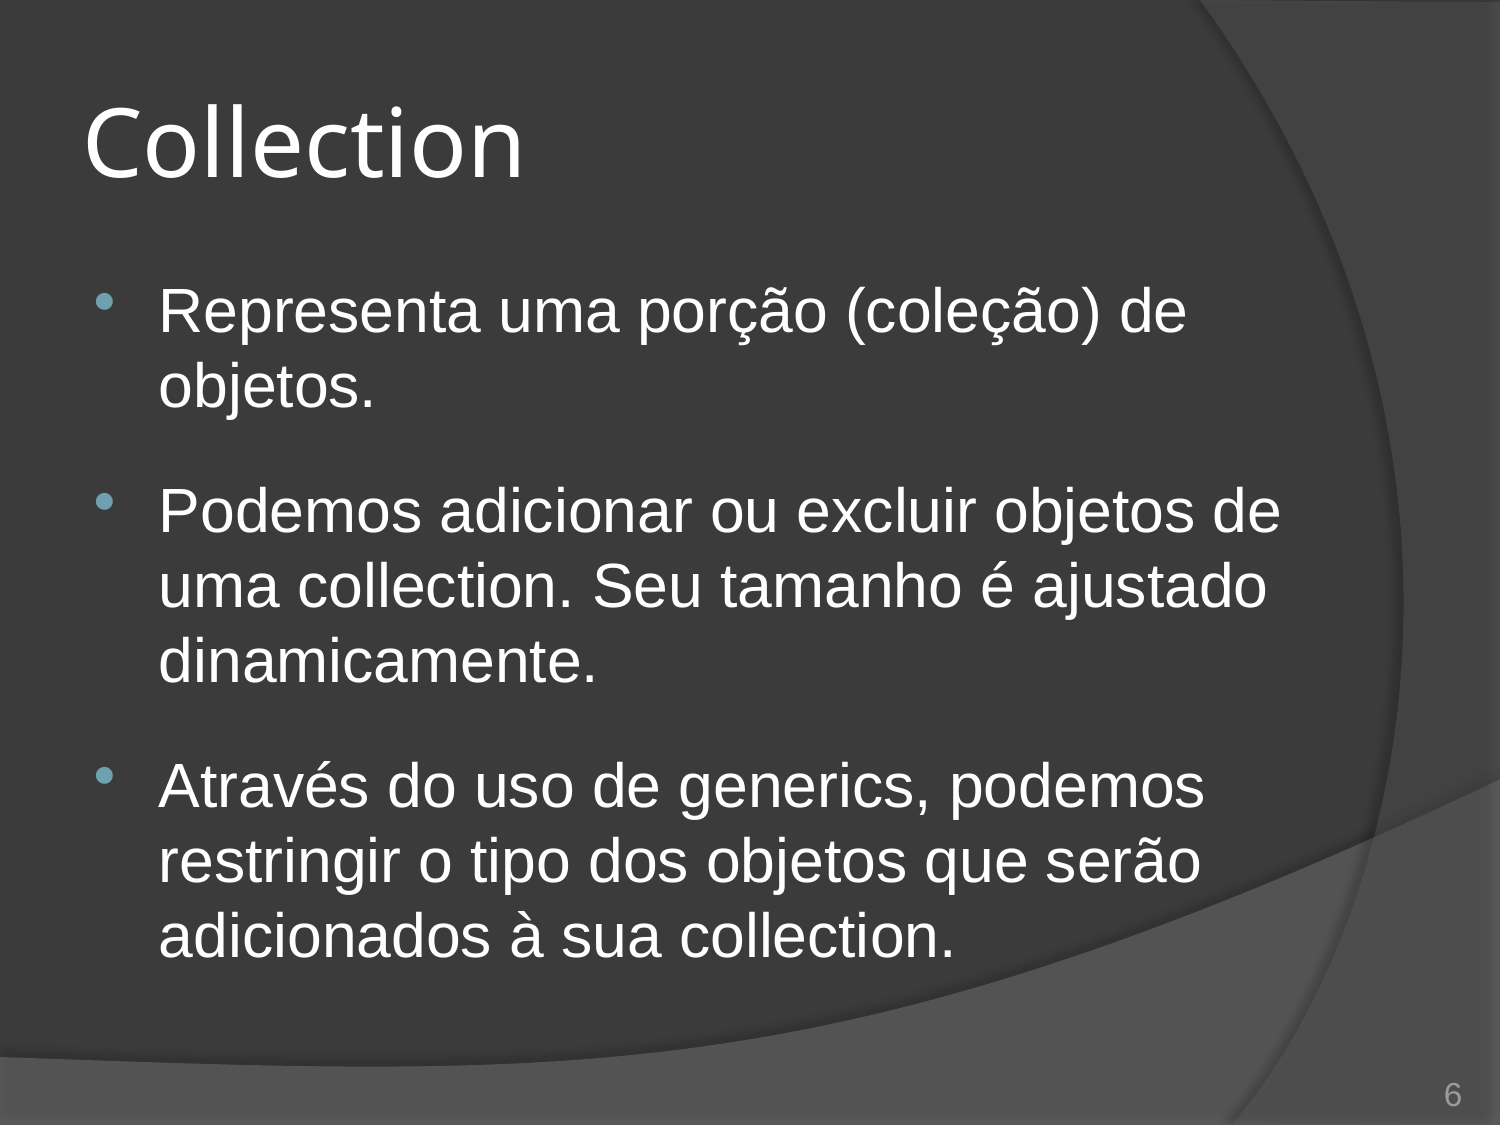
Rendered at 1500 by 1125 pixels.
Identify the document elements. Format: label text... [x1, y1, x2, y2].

slide_number 6 [1337, 1053, 1463, 1114]
title Collection [74, 44, 1400, 233]
list Representa uma porção (coleção) de objetos. Podemos adicionar ou excluir objetos de uma collection. Seu tamanho é ajustado dinamicamente. Através do uso de generics, podemos restringir o tipo dos objetos que serão adicionados à sua collection. [74, 262, 1301, 1006]
